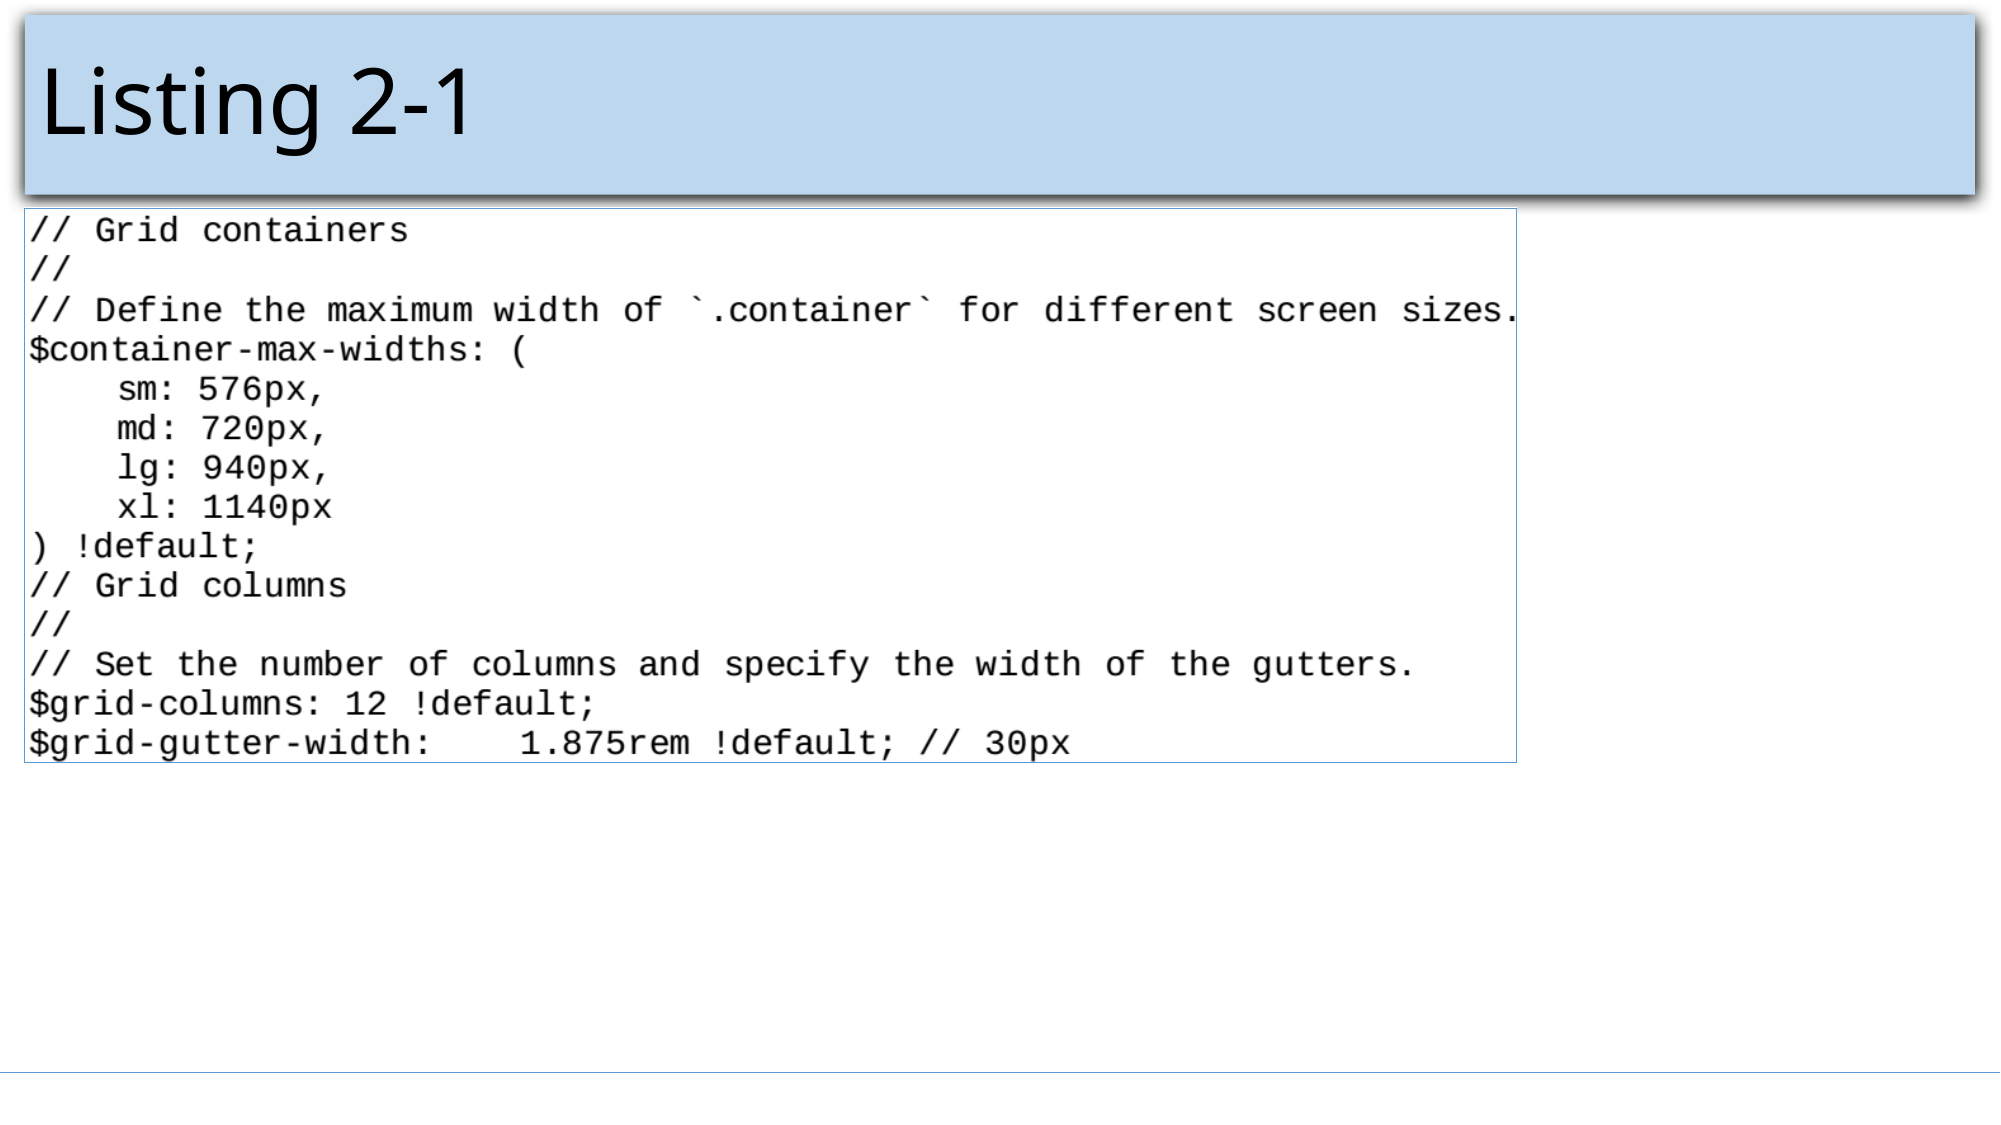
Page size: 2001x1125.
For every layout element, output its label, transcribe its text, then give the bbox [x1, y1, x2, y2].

picture [24, 207, 1517, 763]
title Listing 2-1 [24, 14, 1975, 195]
